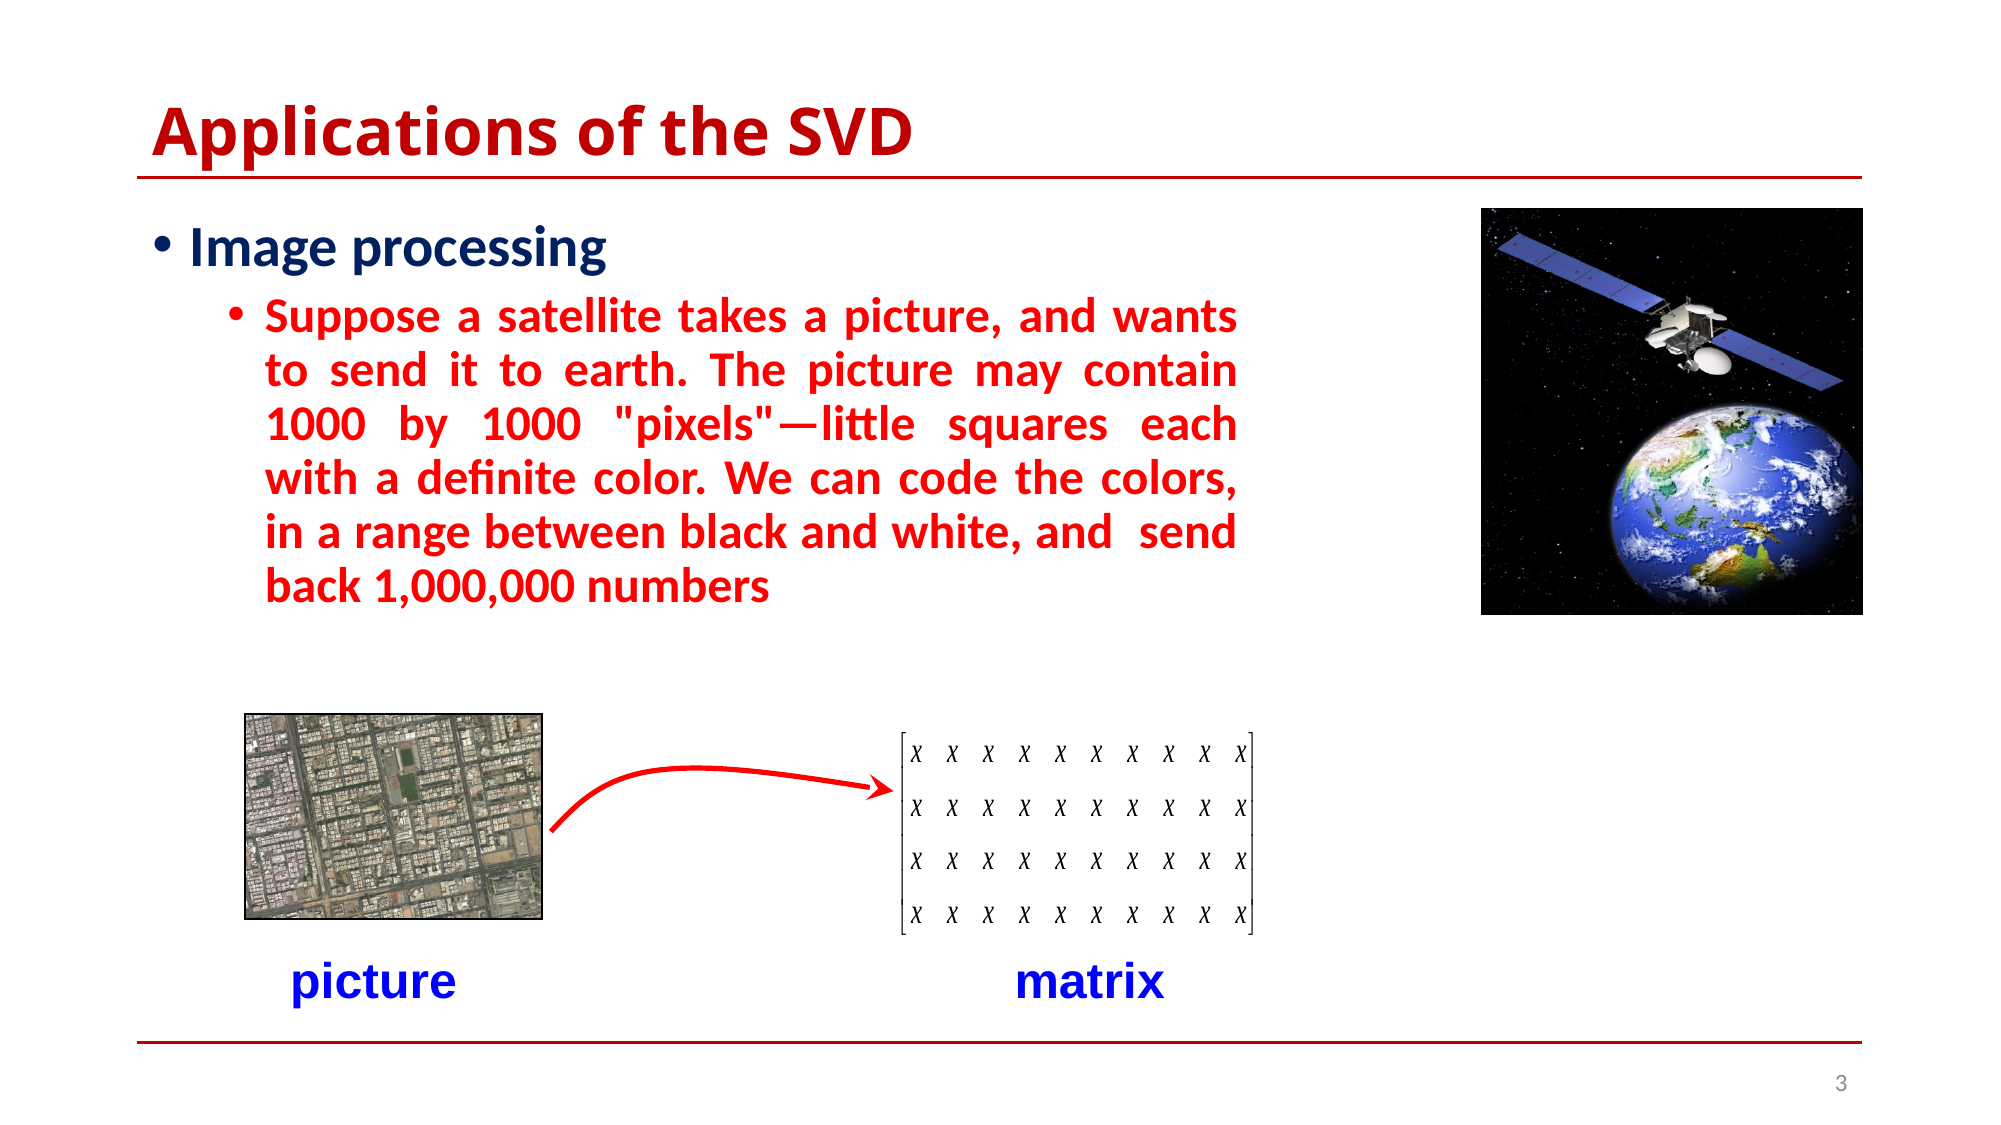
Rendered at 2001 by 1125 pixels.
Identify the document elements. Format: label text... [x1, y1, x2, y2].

text_box picture [275, 940, 512, 1016]
picture [245, 714, 542, 919]
text_box [550, 767, 894, 832]
slide_number 3 [1412, 1051, 1863, 1111]
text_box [895, 726, 1262, 941]
picture [1481, 208, 1863, 615]
text_box matrix [999, 941, 1237, 1016]
title Applications of the SVD [137, 90, 1863, 178]
list Image processing Suppose a satellite takes a picture, and wants to send it to earth. The picture may contain 1000 by 1000 "pixels"—little squares each with a definite color. We can code the colors, in a range between black and white, and send back 1,000,000 numbers [137, 208, 1254, 647]
